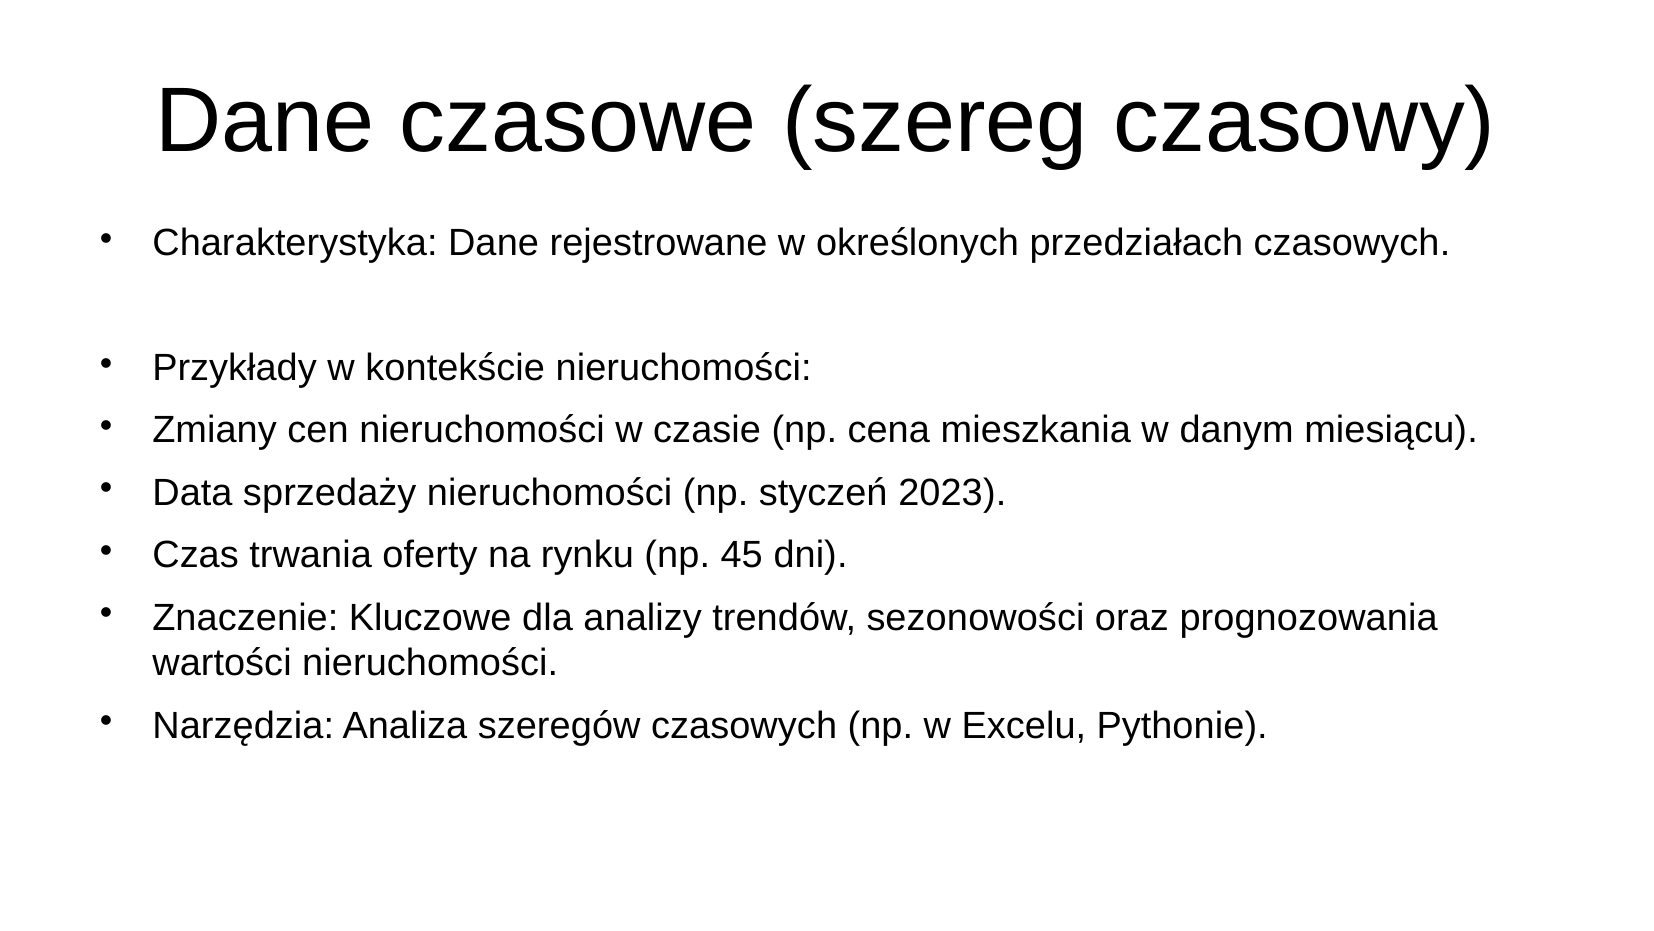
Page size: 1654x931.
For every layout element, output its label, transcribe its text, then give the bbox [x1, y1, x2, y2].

title Dane czasowe (szereg czasowy) [82, 37, 1571, 192]
list Charakterystyka: Dane rejestrowane w określonych przedziałach czasowych. Przykłady w kontekście nieruchomości: Zmiany cen nieruchomości w czasie (np. cena mieszkania w danym miesiącu). Data sprzedaży nieruchomości (np. styczeń 2023). Czas trwania oferty na rynku (np. 45 dni). Znaczenie: Kluczowe dla analizy trendów, sezonowości oraz prognozowania wartości nieruchomości. Narzędzia: Analiza szeregów czasowych (np. w Excelu, Pythonie). [82, 217, 1571, 757]
